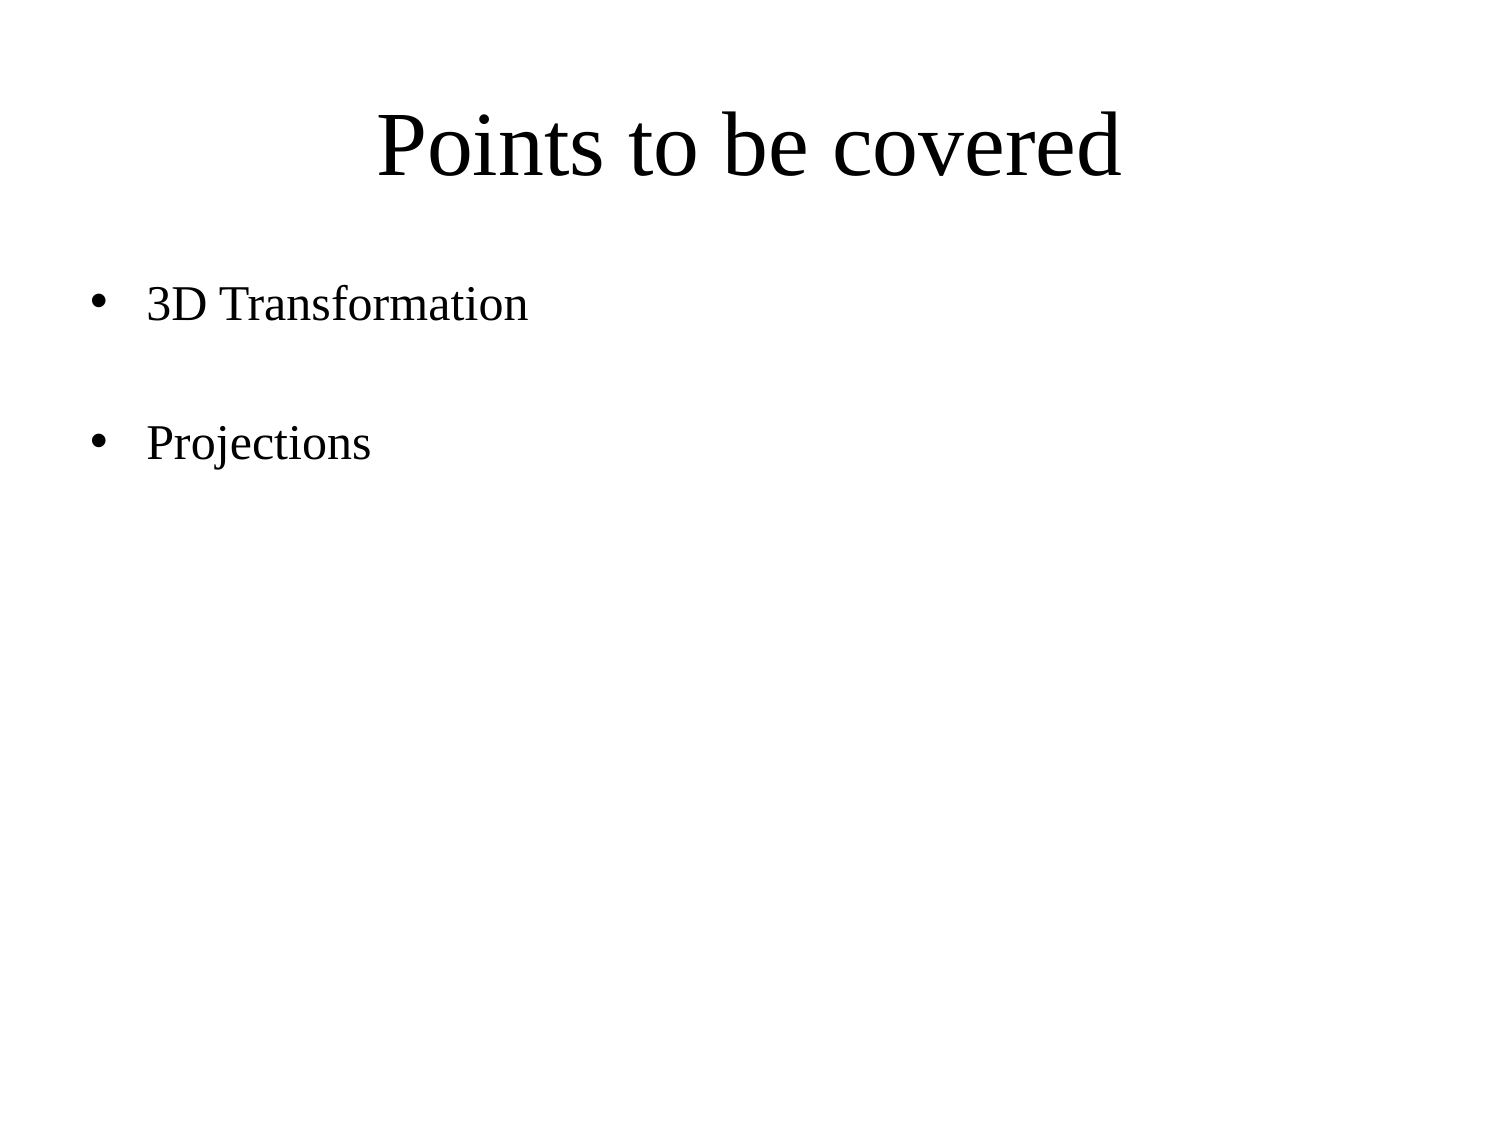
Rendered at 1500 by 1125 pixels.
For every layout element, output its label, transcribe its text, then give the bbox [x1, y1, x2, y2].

list 3D Transformation Projections [75, 262, 1425, 1005]
title Points to be covered [75, 45, 1425, 233]
